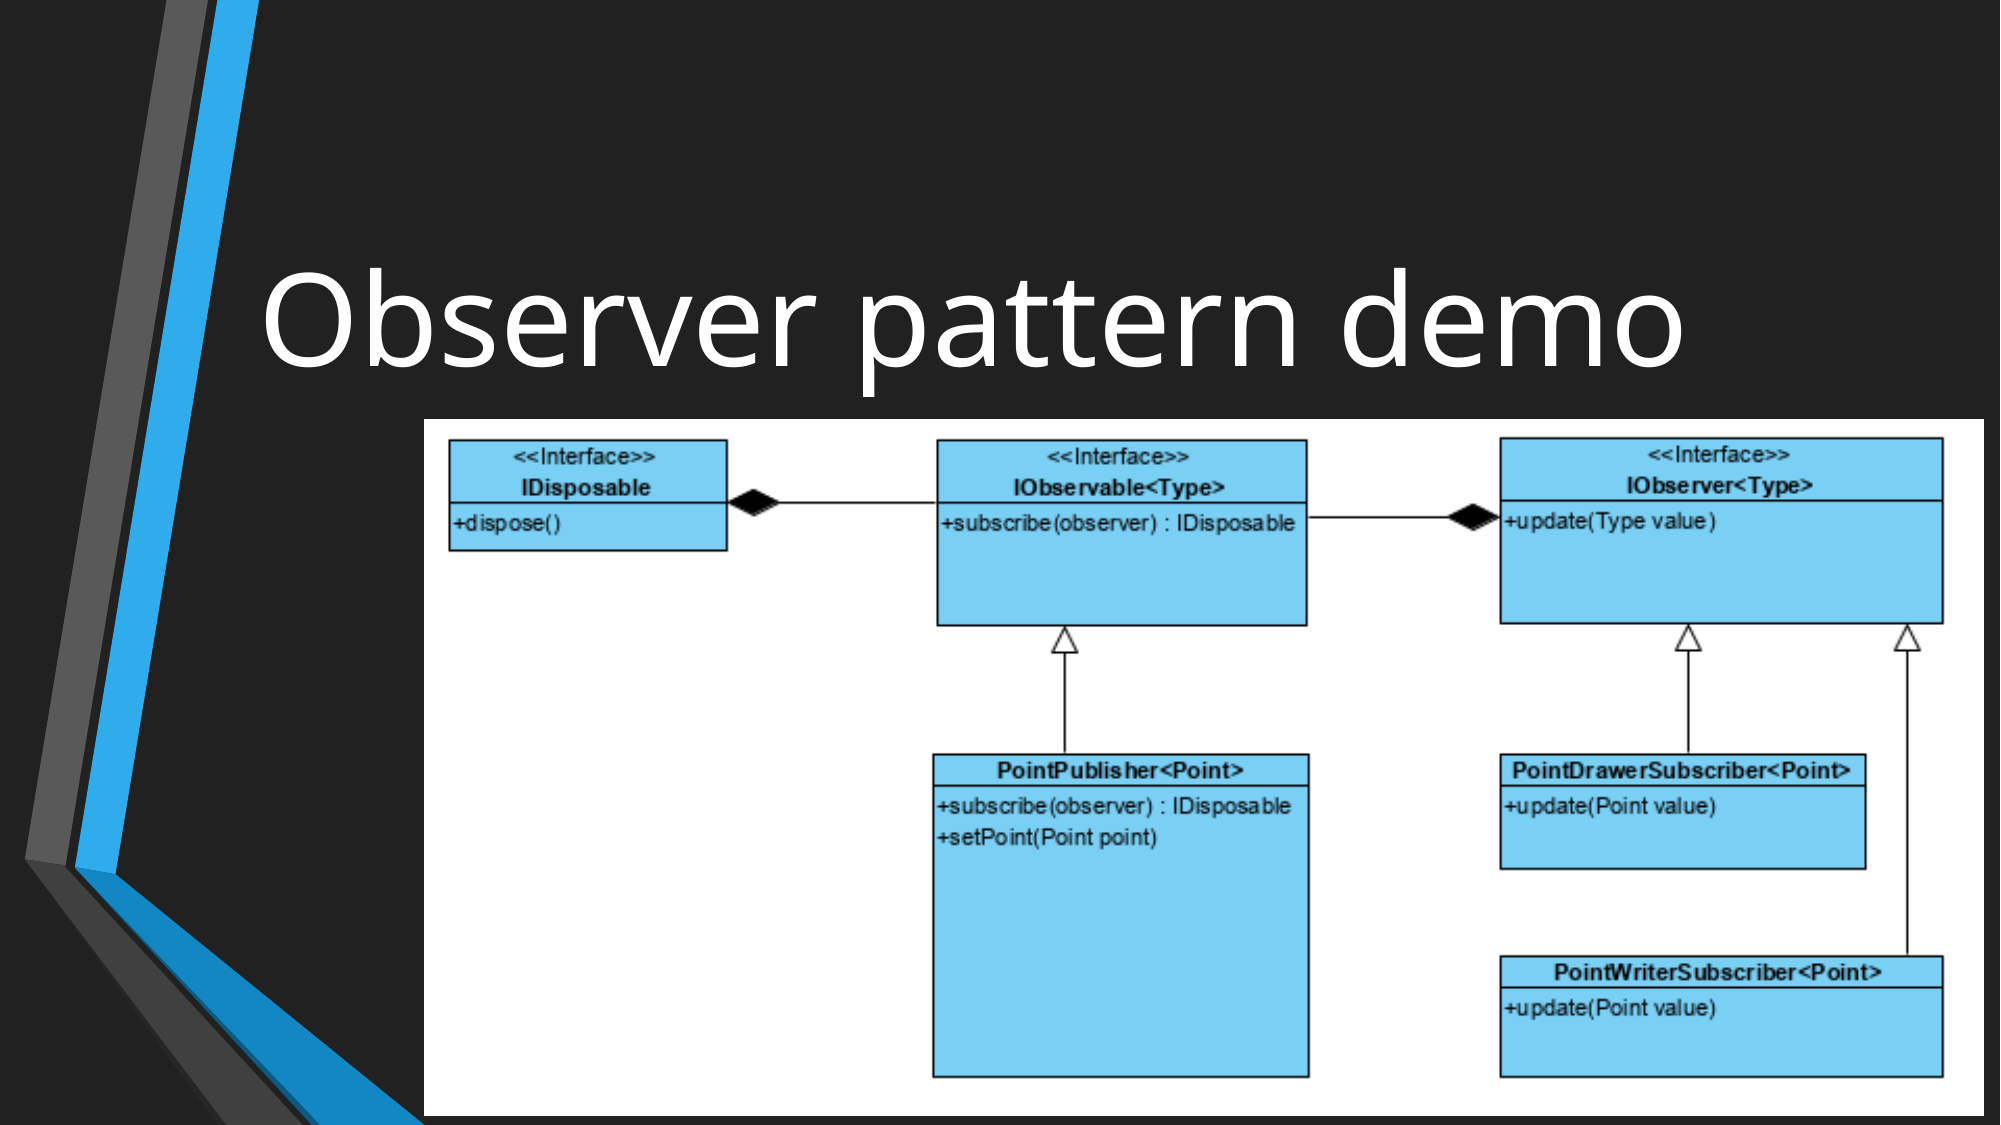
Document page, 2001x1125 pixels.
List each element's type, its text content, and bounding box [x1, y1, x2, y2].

title Observer pattern demo [243, 112, 1887, 400]
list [424, 418, 1984, 1117]
